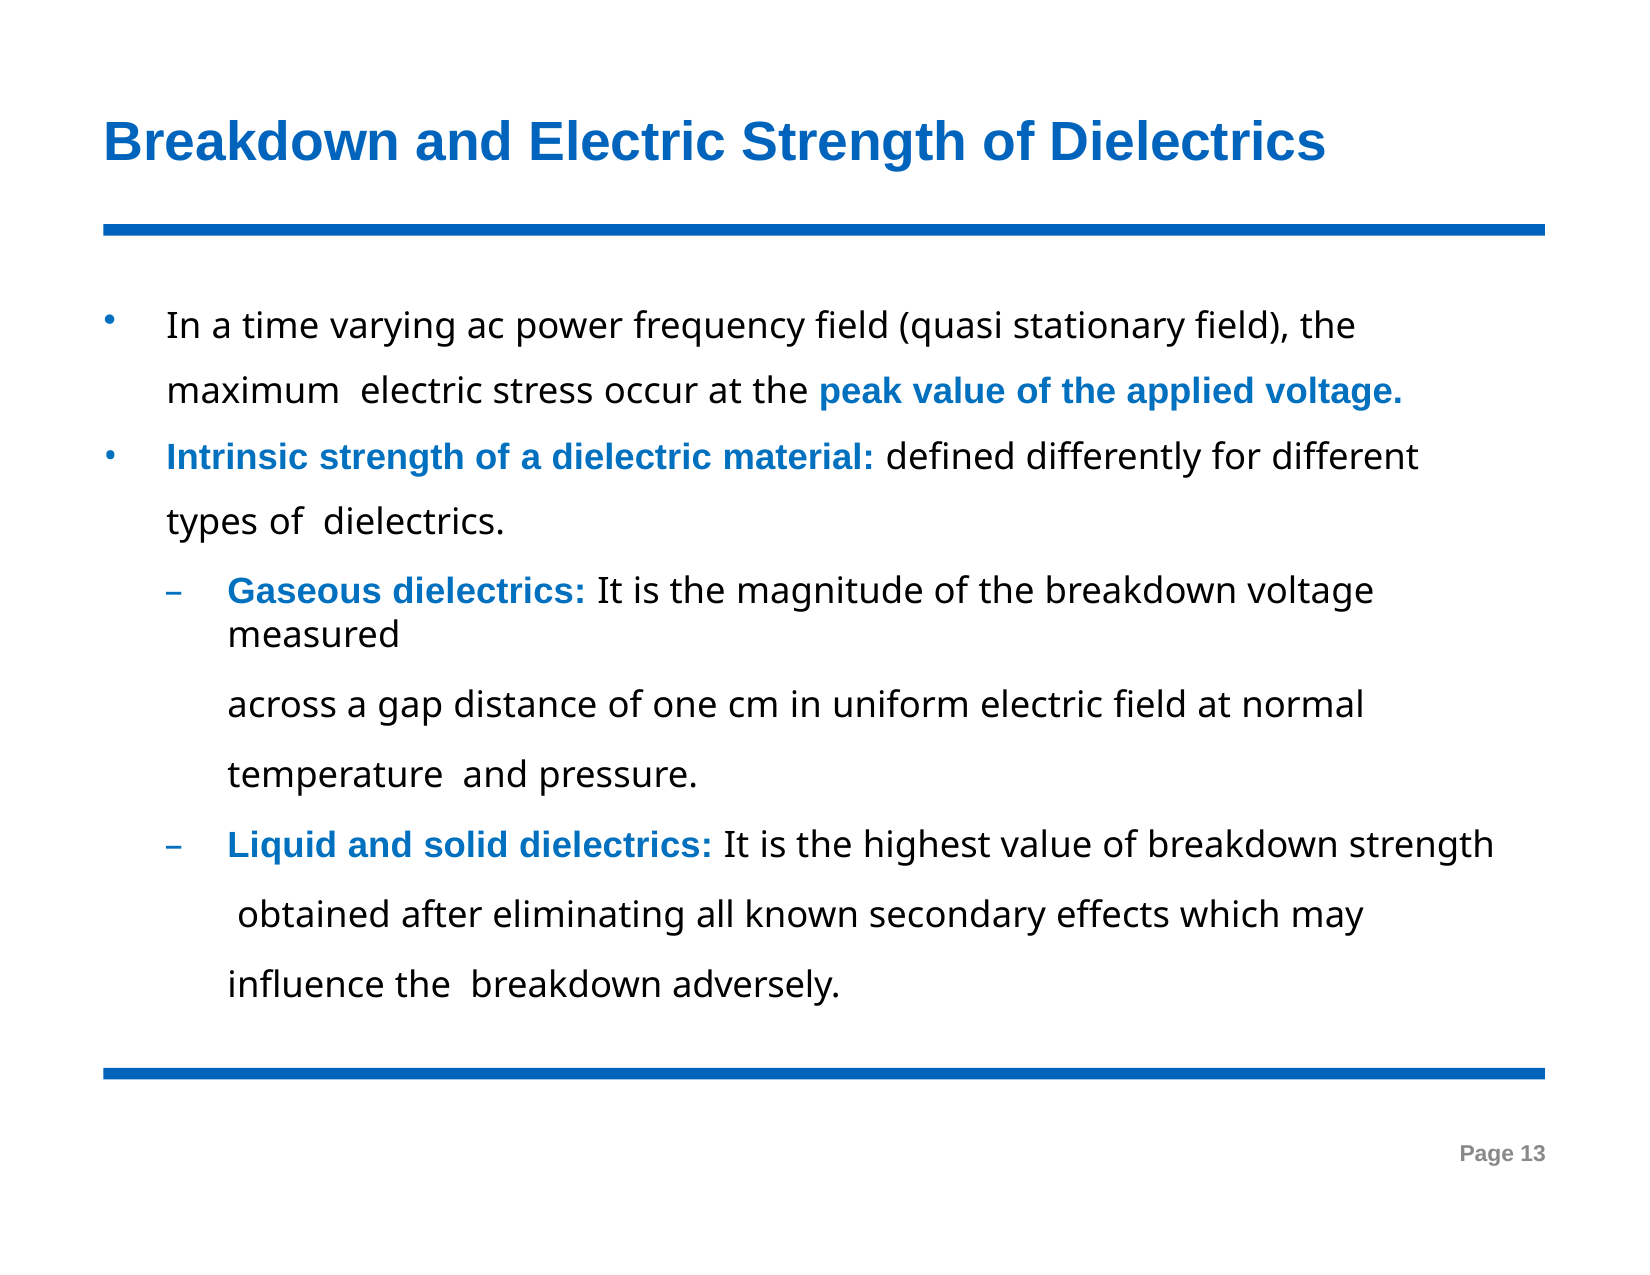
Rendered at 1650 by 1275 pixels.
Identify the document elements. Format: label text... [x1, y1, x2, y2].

text_box In a time varying ac power frequency field (quasi stationary field), the maximum electric stress occur at the peak value of the applied voltage. Intrinsic strength of a dielectric material: defined differently for different types of dielectrics. Gaseous dielectrics: It is the magnitude of the breakdown voltage measured across a gap distance of one cm in uniform electric field at normal temperature and pressure. Liquid and solid dielectrics: It is the highest value of breakdown strength obtained after eliminating all known secondary effects which may influence the breakdown adversely. [101, 277, 1513, 1005]
title Breakdown and Electric Strength of Dielectrics [101, 103, 1331, 318]
slide_number Page 13 [1457, 1138, 1553, 1275]
